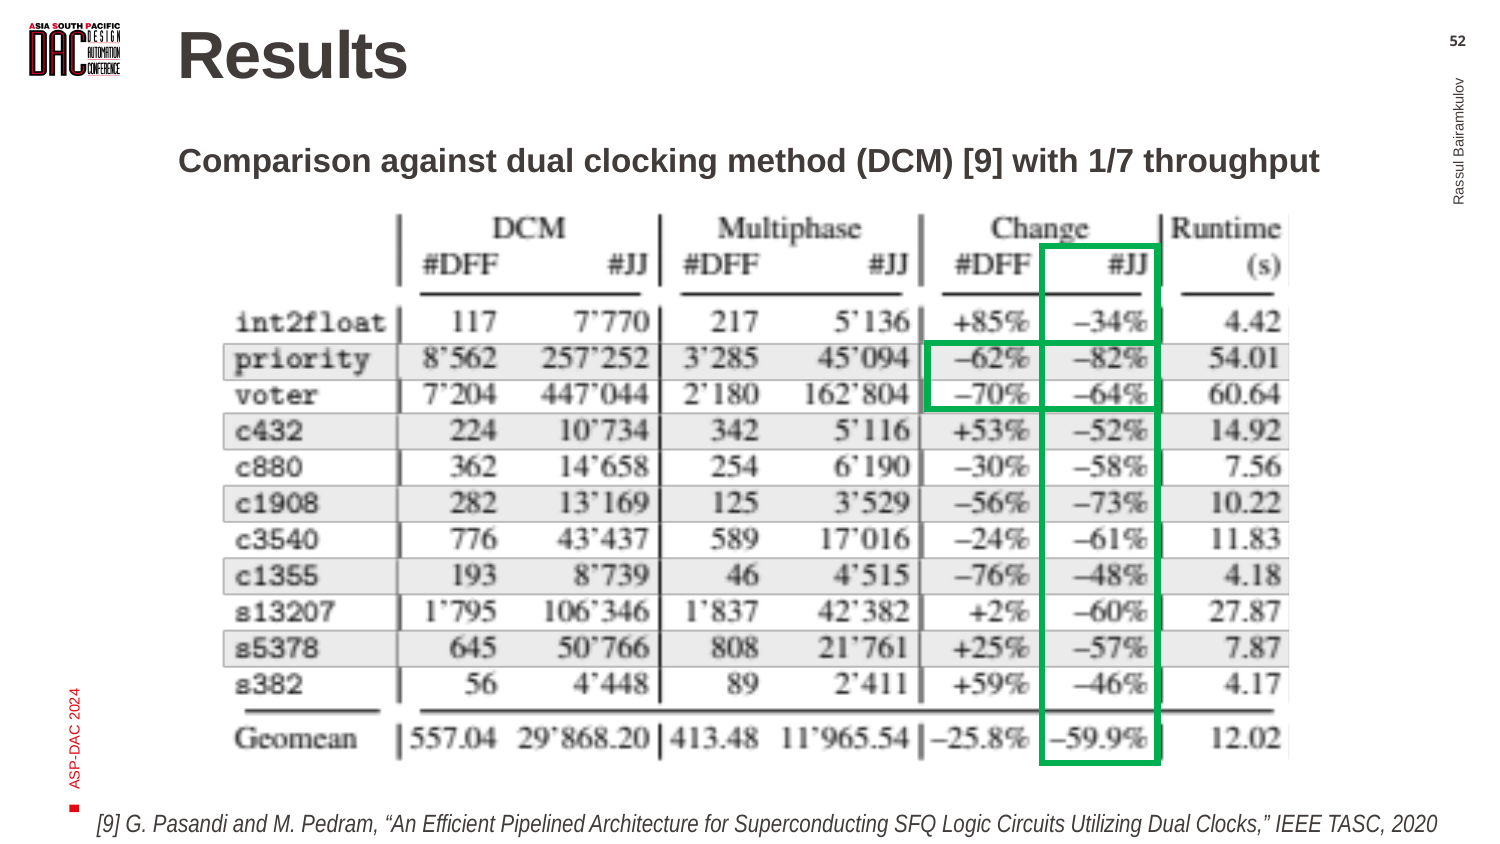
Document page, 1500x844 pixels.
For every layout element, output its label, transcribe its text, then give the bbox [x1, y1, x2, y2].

slide_number 52 [1415, 32, 1500, 59]
text_box [9] G. Pasandi and M. Pedram, “An Efficient Pipelined Architecture for Superconducting SFQ Logic Circuits Utilizing Dual Clocks,” IEEE TASC, 2020 [82, 800, 1500, 844]
title Results [148, 21, 925, 112]
text_box Comparison against dual clocking method (DCM) [9] with 1/7 throughput [163, 132, 1337, 187]
slide_number ASP-DAC 2024 [0, 256, 149, 805]
footer Rassul Bairamkulov [1415, 59, 1500, 641]
picture [21, 21, 129, 76]
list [210, 208, 1290, 764]
